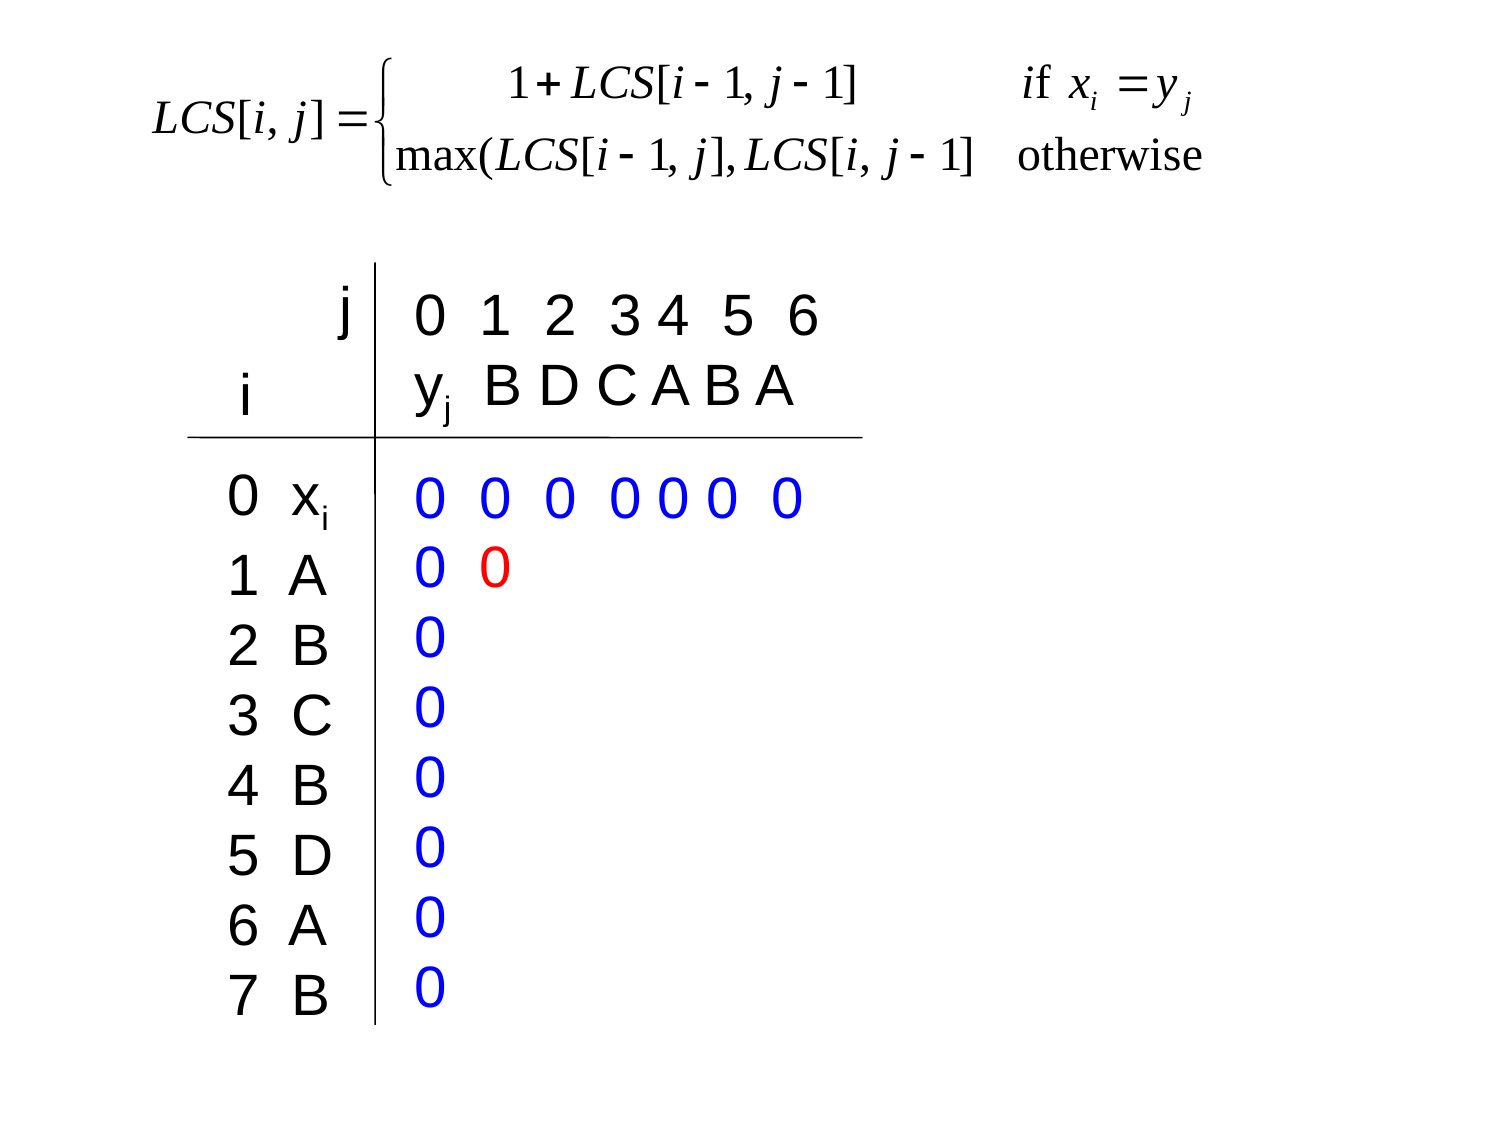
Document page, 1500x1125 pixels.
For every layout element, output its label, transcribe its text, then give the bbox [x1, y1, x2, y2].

text_box j [324, 262, 450, 348]
text_box i [225, 350, 350, 435]
text_box 0 xi 1 A 2 B 3 C 4 B 5 D 6 A 7 B [212, 449, 375, 1035]
text_box 0 0 0 0 0 0 0 0 0 0 0 0 0 0 0 [399, 452, 863, 1027]
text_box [143, 49, 1213, 194]
text_box 0 1 2 3 4 5 6 yj B D C A B A [399, 269, 1288, 435]
